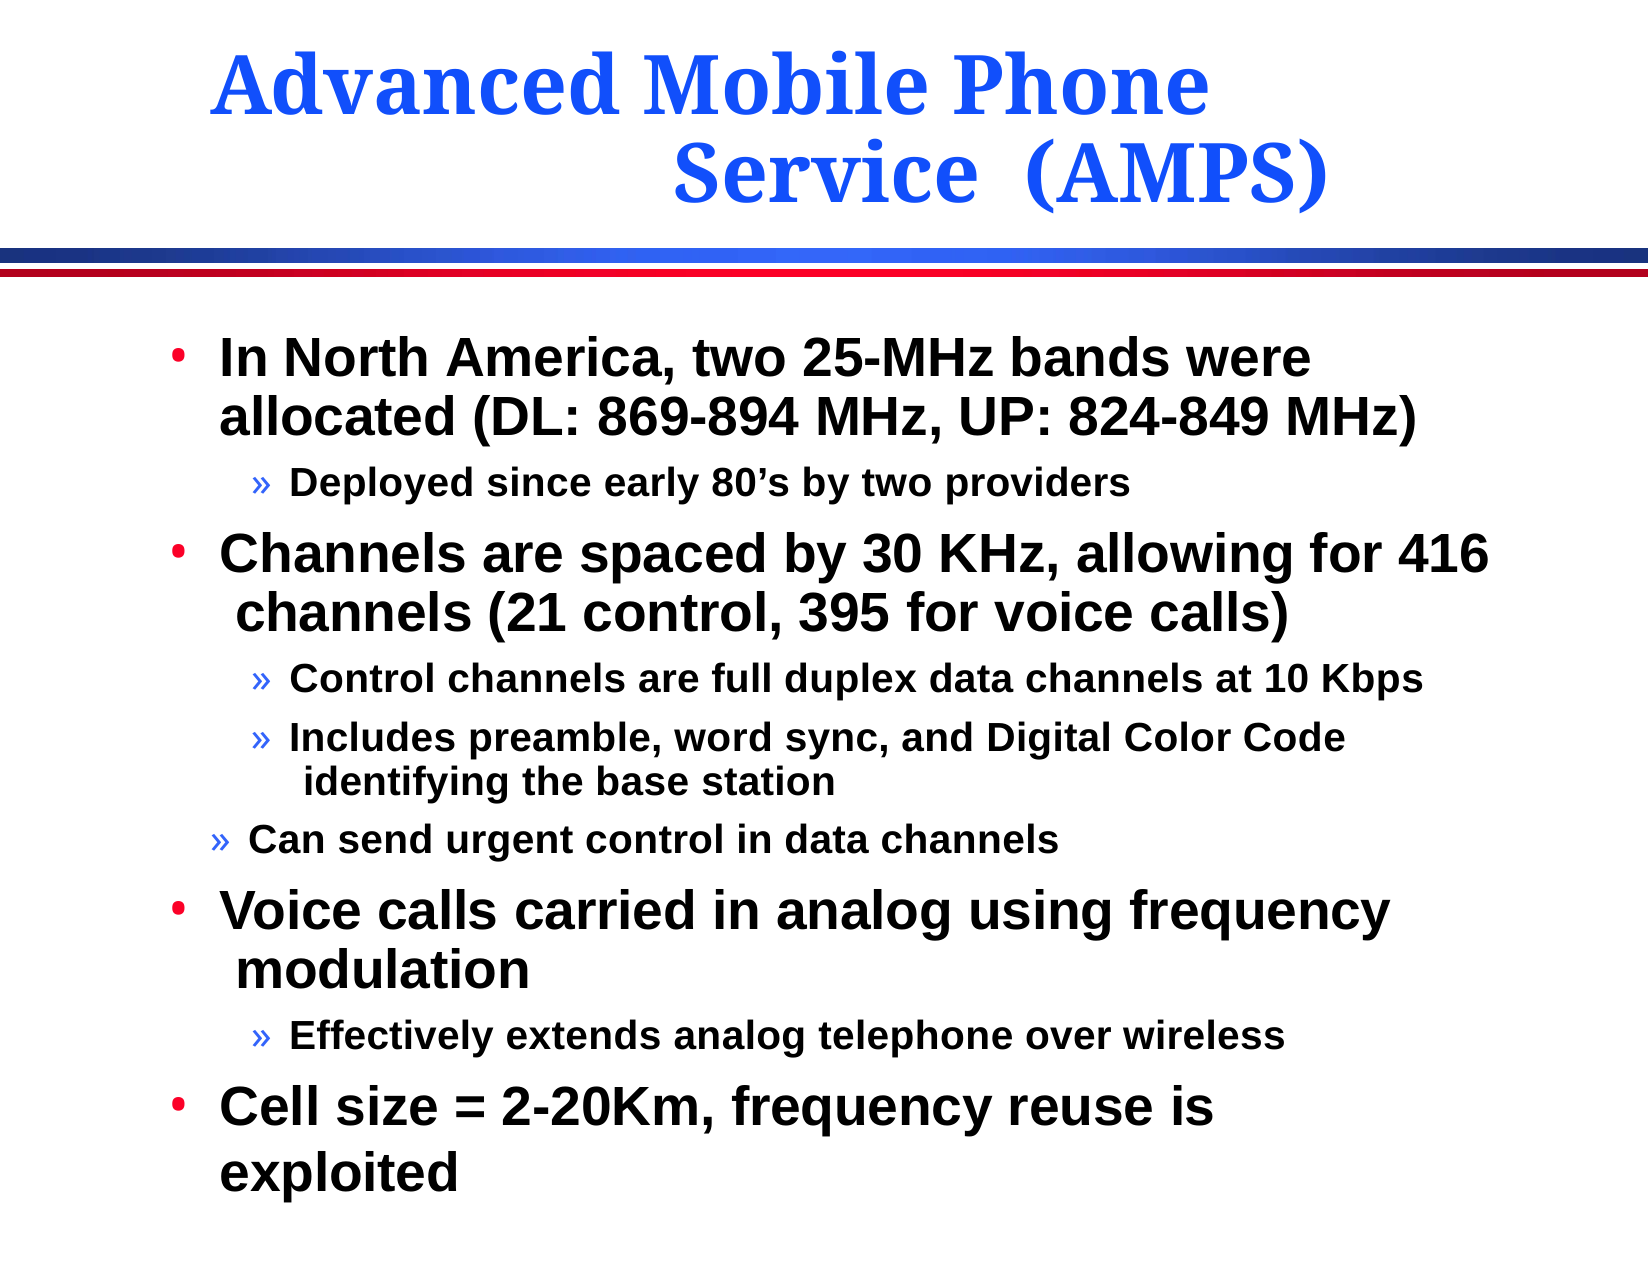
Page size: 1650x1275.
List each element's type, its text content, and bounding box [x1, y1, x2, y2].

text_box In North America, two 25-MHz bands were allocated (DL: 869-894 MHz, UP: 824-849 MHz) » Deployed since early 80’s by two providers Channels are spaced by 30 KHz, allowing for 416 channels (21 control, 395 for voice calls) » Control channels are full duplex data channels at 10 Kbps » Includes preamble, word sync, and Digital Color Code identifying the base station » Can send urgent control in data channels Voice calls carried in analog using frequency modulation » Effectively extends analog telephone over wireless Cell size = 2-20Km, frequency reuse is exploited [166, 318, 1495, 1203]
picture [0, 248, 1648, 263]
picture [0, 269, 1648, 277]
title Advanced Mobile Phone Service (AMPS) [208, 28, 1442, 257]
